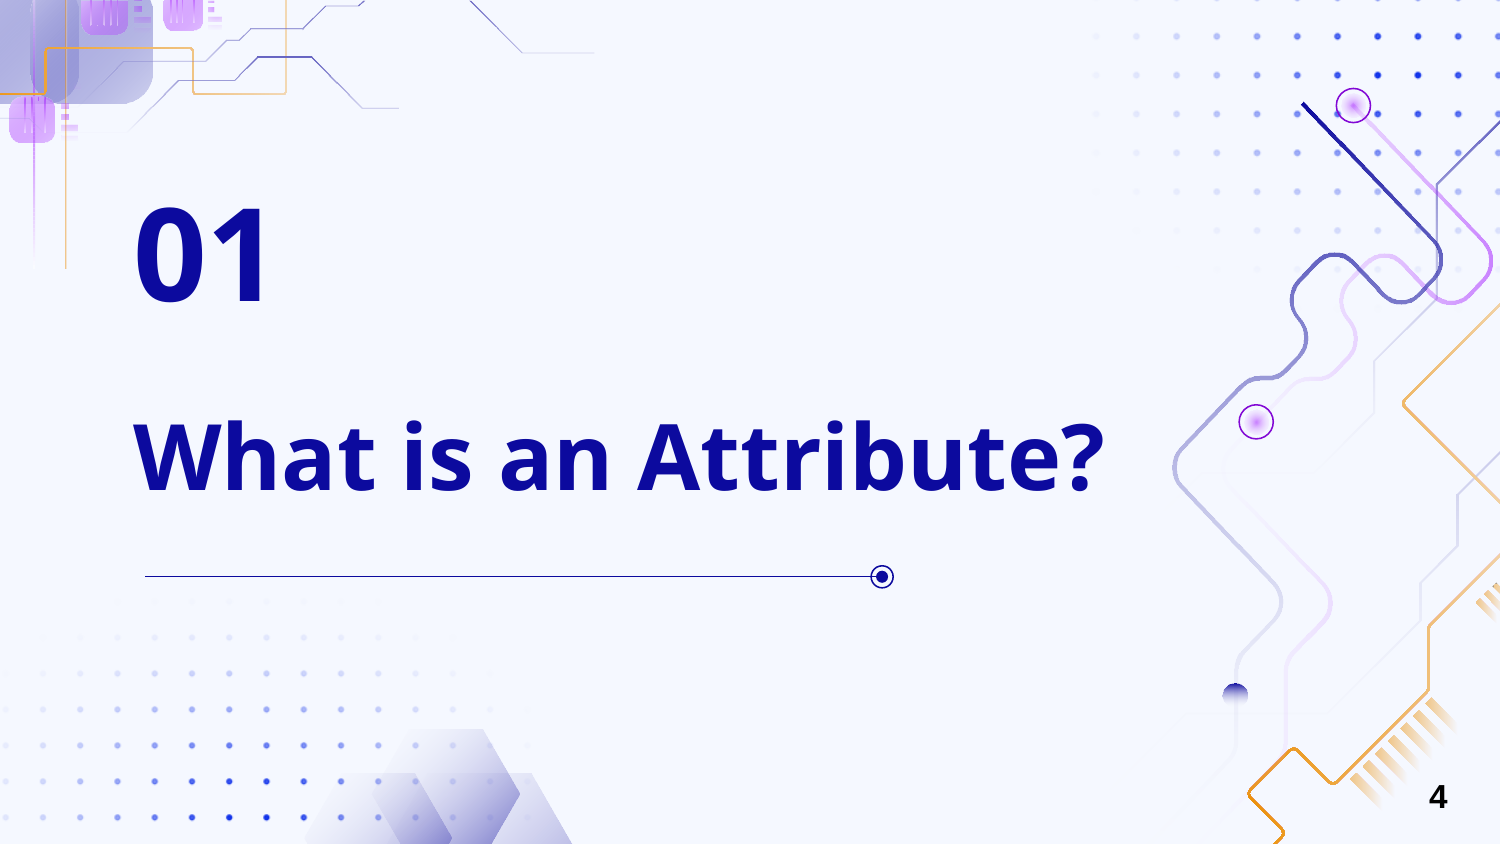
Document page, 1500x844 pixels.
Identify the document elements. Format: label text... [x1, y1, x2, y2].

title What is an Attribute? [118, 341, 1058, 567]
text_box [1063, 0, 1500, 844]
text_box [144, 565, 894, 589]
title 01 [118, 168, 398, 332]
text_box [0, 549, 583, 844]
